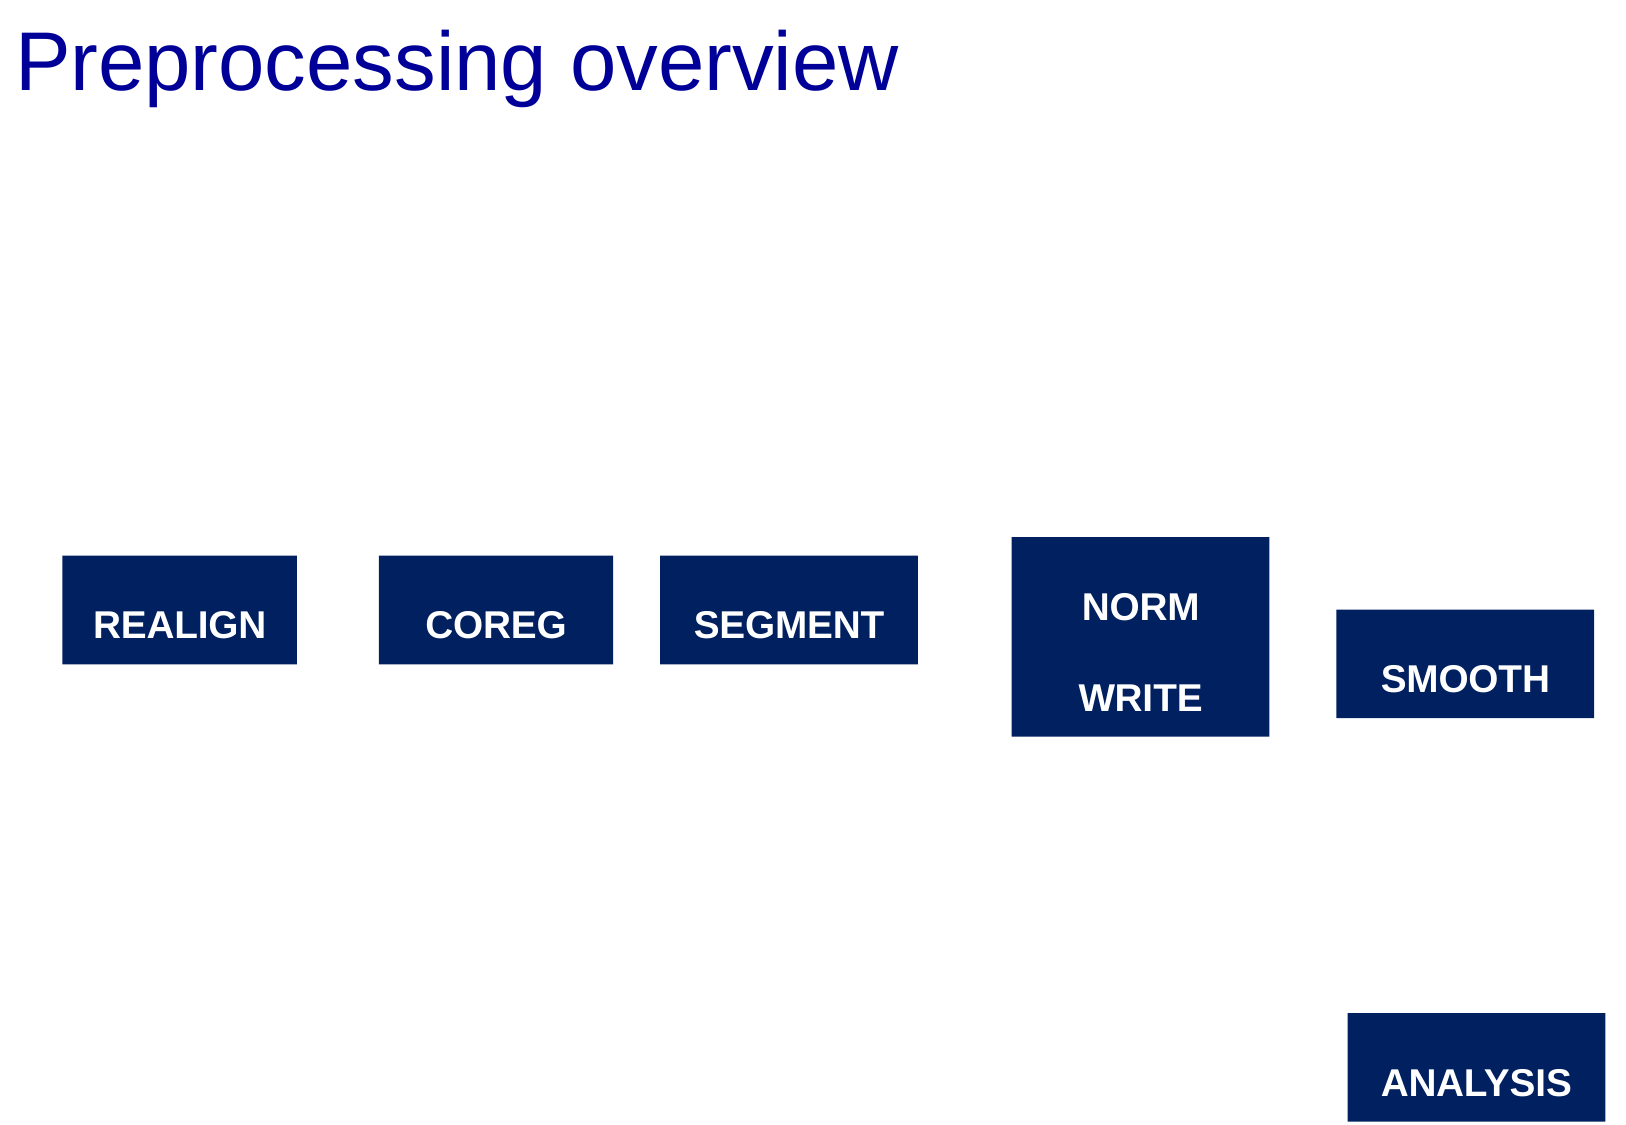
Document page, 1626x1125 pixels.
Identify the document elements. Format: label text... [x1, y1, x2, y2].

text_box SMOOTH [1336, 609, 1595, 719]
text_box NORM WRITE [1011, 537, 1270, 737]
text_box SEGMENT [660, 555, 918, 665]
title Preprocessing overview [0, 0, 1000, 188]
text_box ANALYSIS [1347, 1013, 1606, 1122]
text_box COREG [378, 555, 614, 665]
text_box REALIGN [62, 555, 297, 665]
